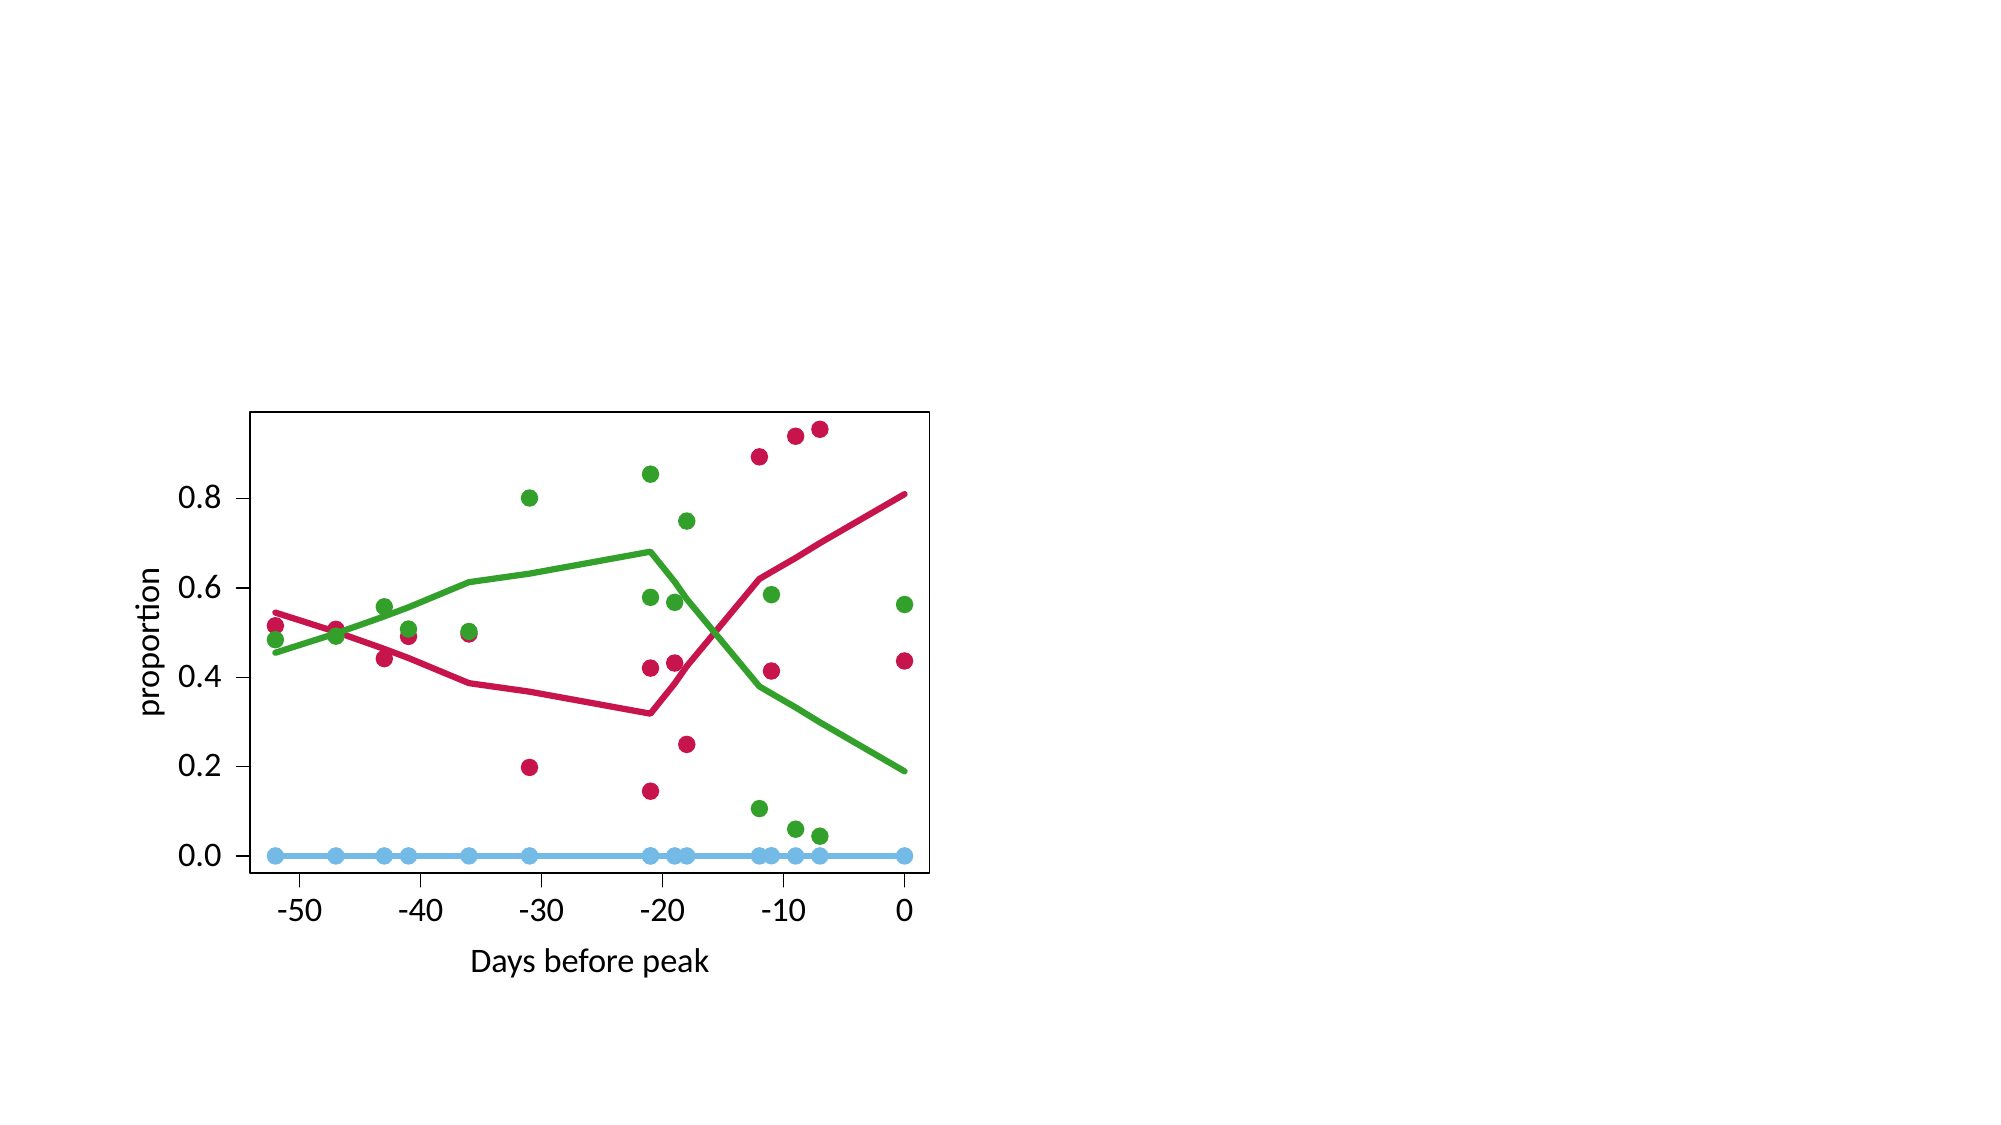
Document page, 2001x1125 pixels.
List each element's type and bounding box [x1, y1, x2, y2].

text_box [137, 299, 988, 1014]
